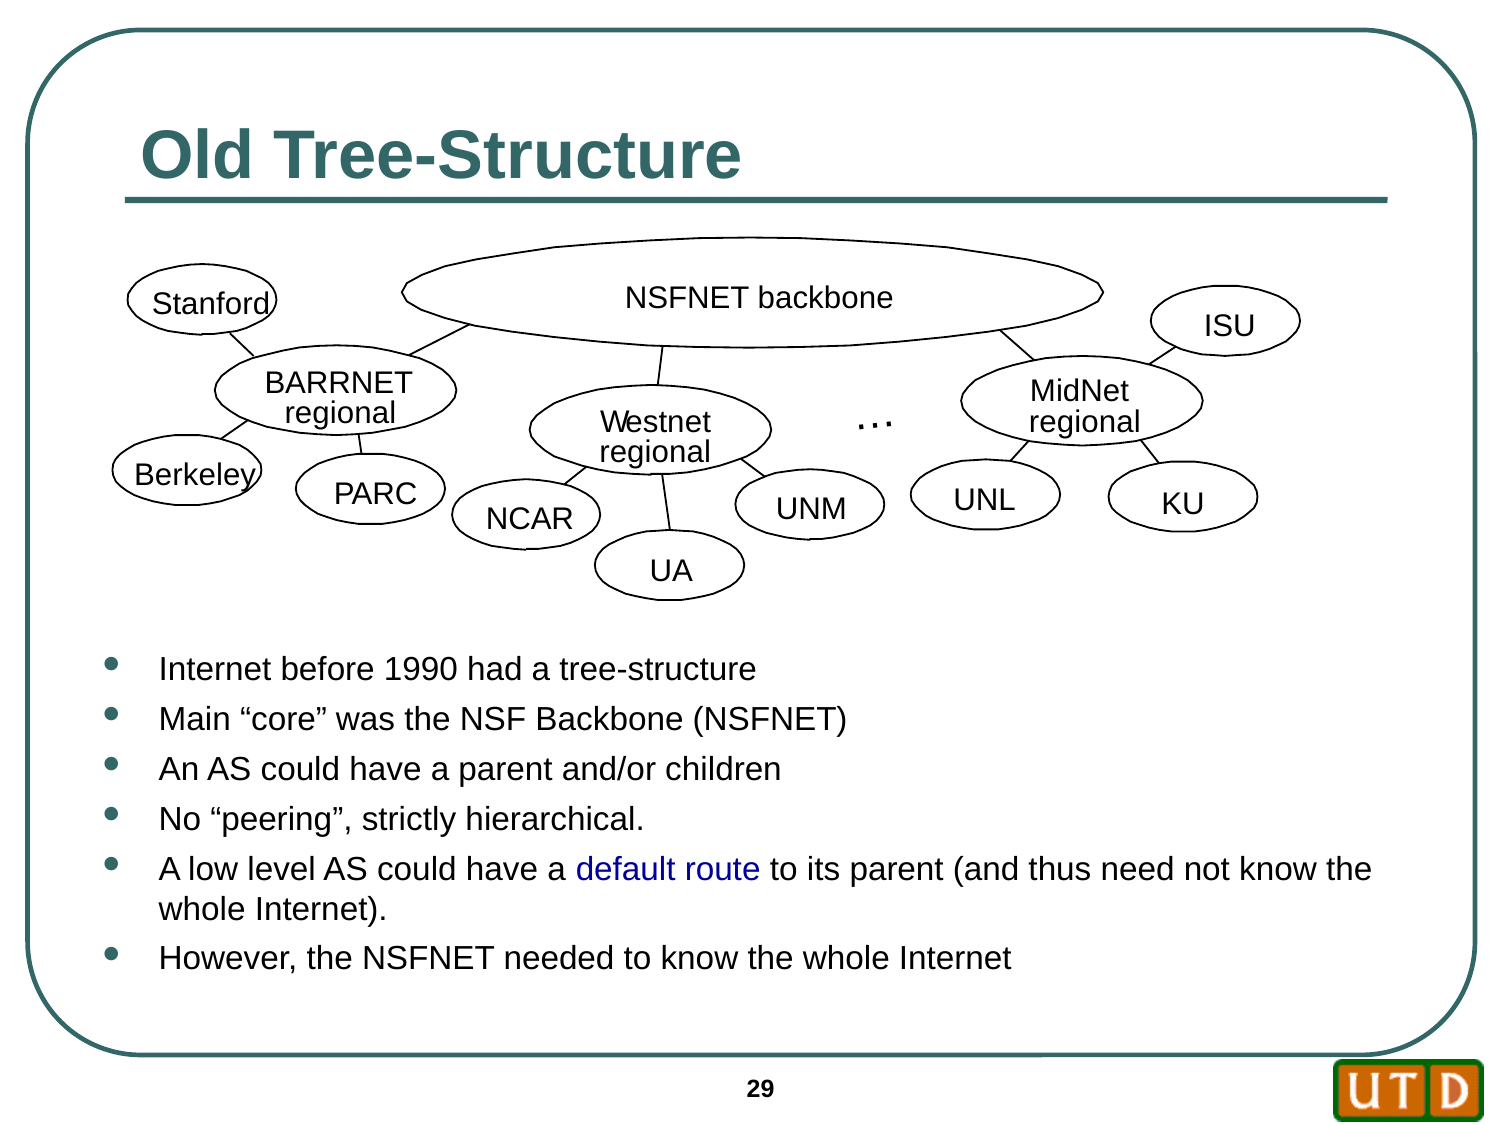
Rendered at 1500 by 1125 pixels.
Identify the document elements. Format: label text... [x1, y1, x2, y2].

text_box UNM [775, 488, 875, 527]
text_box ARC [351, 472, 418, 511]
text_box W [600, 401, 625, 431]
text_box regional [1029, 400, 1142, 439]
list Internet before 1990 had a tree-structure Main “core” was the NSF Backbone (NSFNET) An AS could have a parent and/or children No “peering”, strictly hierarchical. A low level AS could have a default route to its parent (and thus need not know the whole Internet). However, the NSFNET needed to know the whole Internet [87, 639, 1426, 1026]
text_box NCAR [485, 497, 575, 536]
text_box P [333, 472, 351, 511]
title Old Tree-Structure [124, 87, 1388, 201]
picture [1333, 1059, 1484, 1122]
text_box [1108, 461, 1258, 532]
text_box [529, 384, 772, 475]
text_box [1150, 285, 1301, 356]
text_box [257, 458, 262, 482]
text_box [127, 264, 269, 335]
text_box Berkeley [134, 453, 257, 492]
text_box KU [1161, 483, 1205, 522]
text_box [214, 345, 457, 436]
text_box BARRNET [264, 362, 414, 400]
text_box [910, 459, 1061, 530]
text_box [452, 479, 601, 550]
text_box estnet [625, 401, 712, 431]
slide_number 29 [731, 1065, 907, 1116]
text_box regional [284, 392, 397, 430]
text_box UNL [953, 479, 1016, 517]
text_box [594, 529, 745, 600]
text_box [401, 237, 1104, 348]
text_box [112, 435, 252, 505]
text_box [295, 453, 446, 524]
text_box MidNet [1029, 370, 1130, 400]
text_box [271, 285, 277, 313]
text_box … [848, 382, 898, 440]
text_box [735, 469, 885, 540]
text_box [961, 355, 1203, 446]
text_box regional [599, 431, 712, 469]
text_box ISU [1203, 304, 1256, 343]
text_box UA [649, 549, 694, 588]
text_box Stanford [151, 283, 271, 321]
